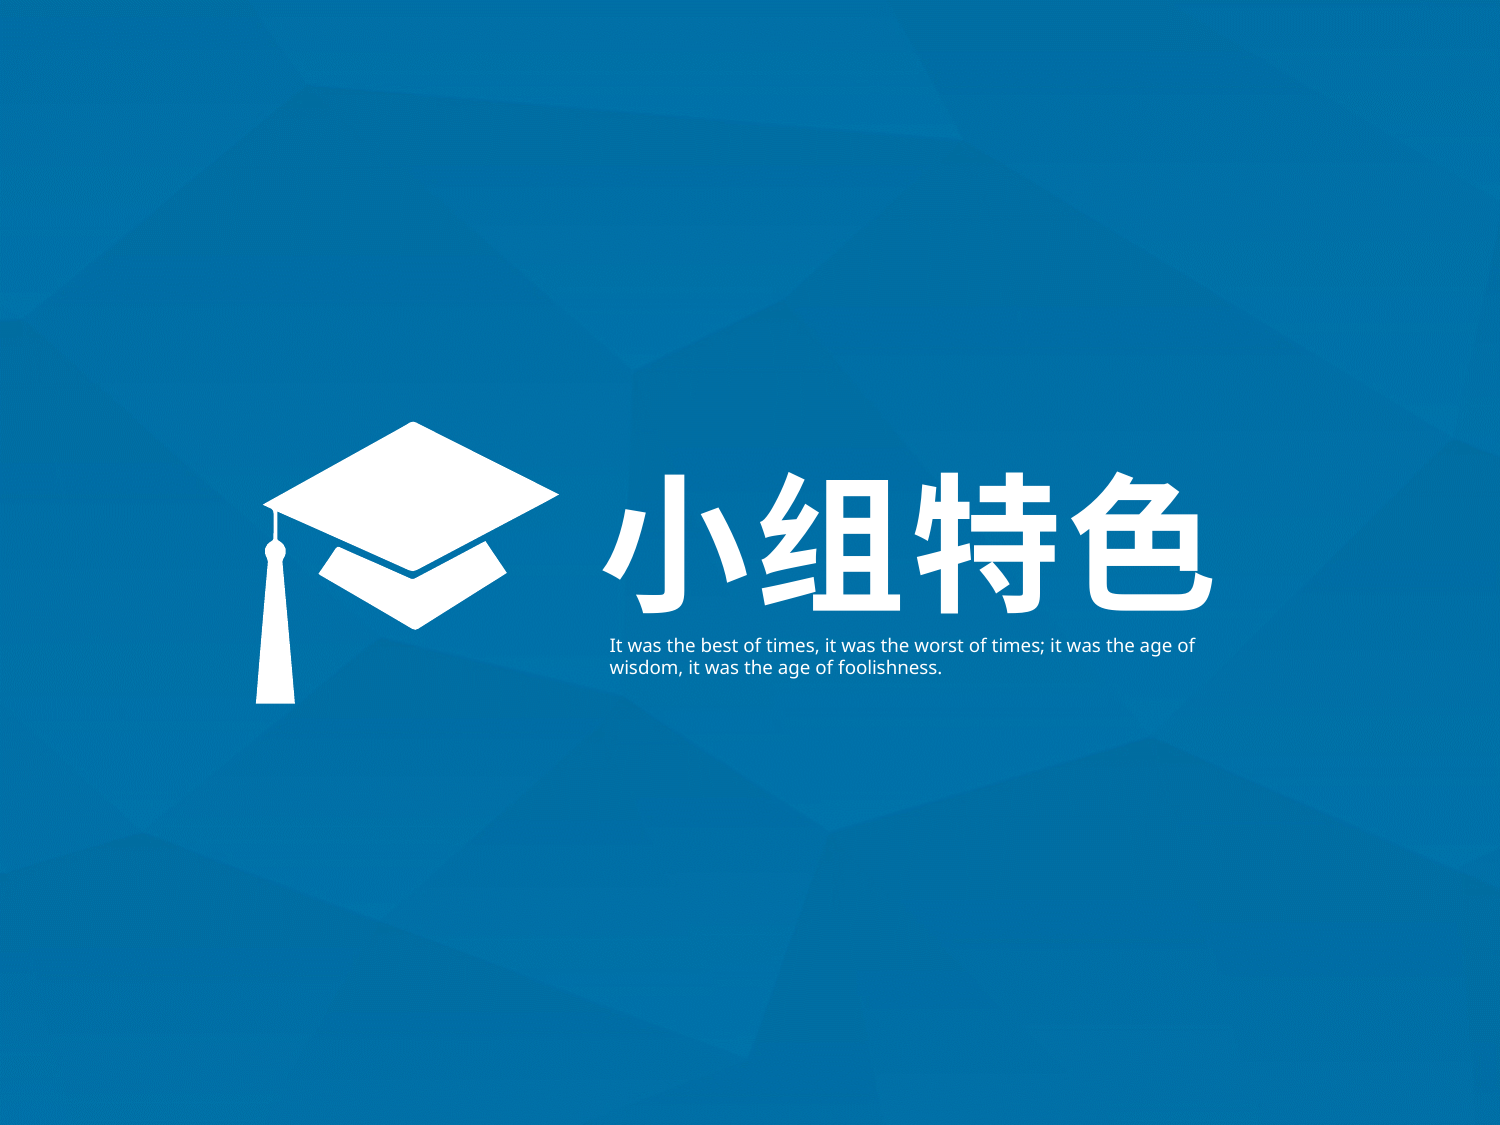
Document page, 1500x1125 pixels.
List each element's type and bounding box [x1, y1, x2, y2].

text_box [255, 421, 1245, 704]
